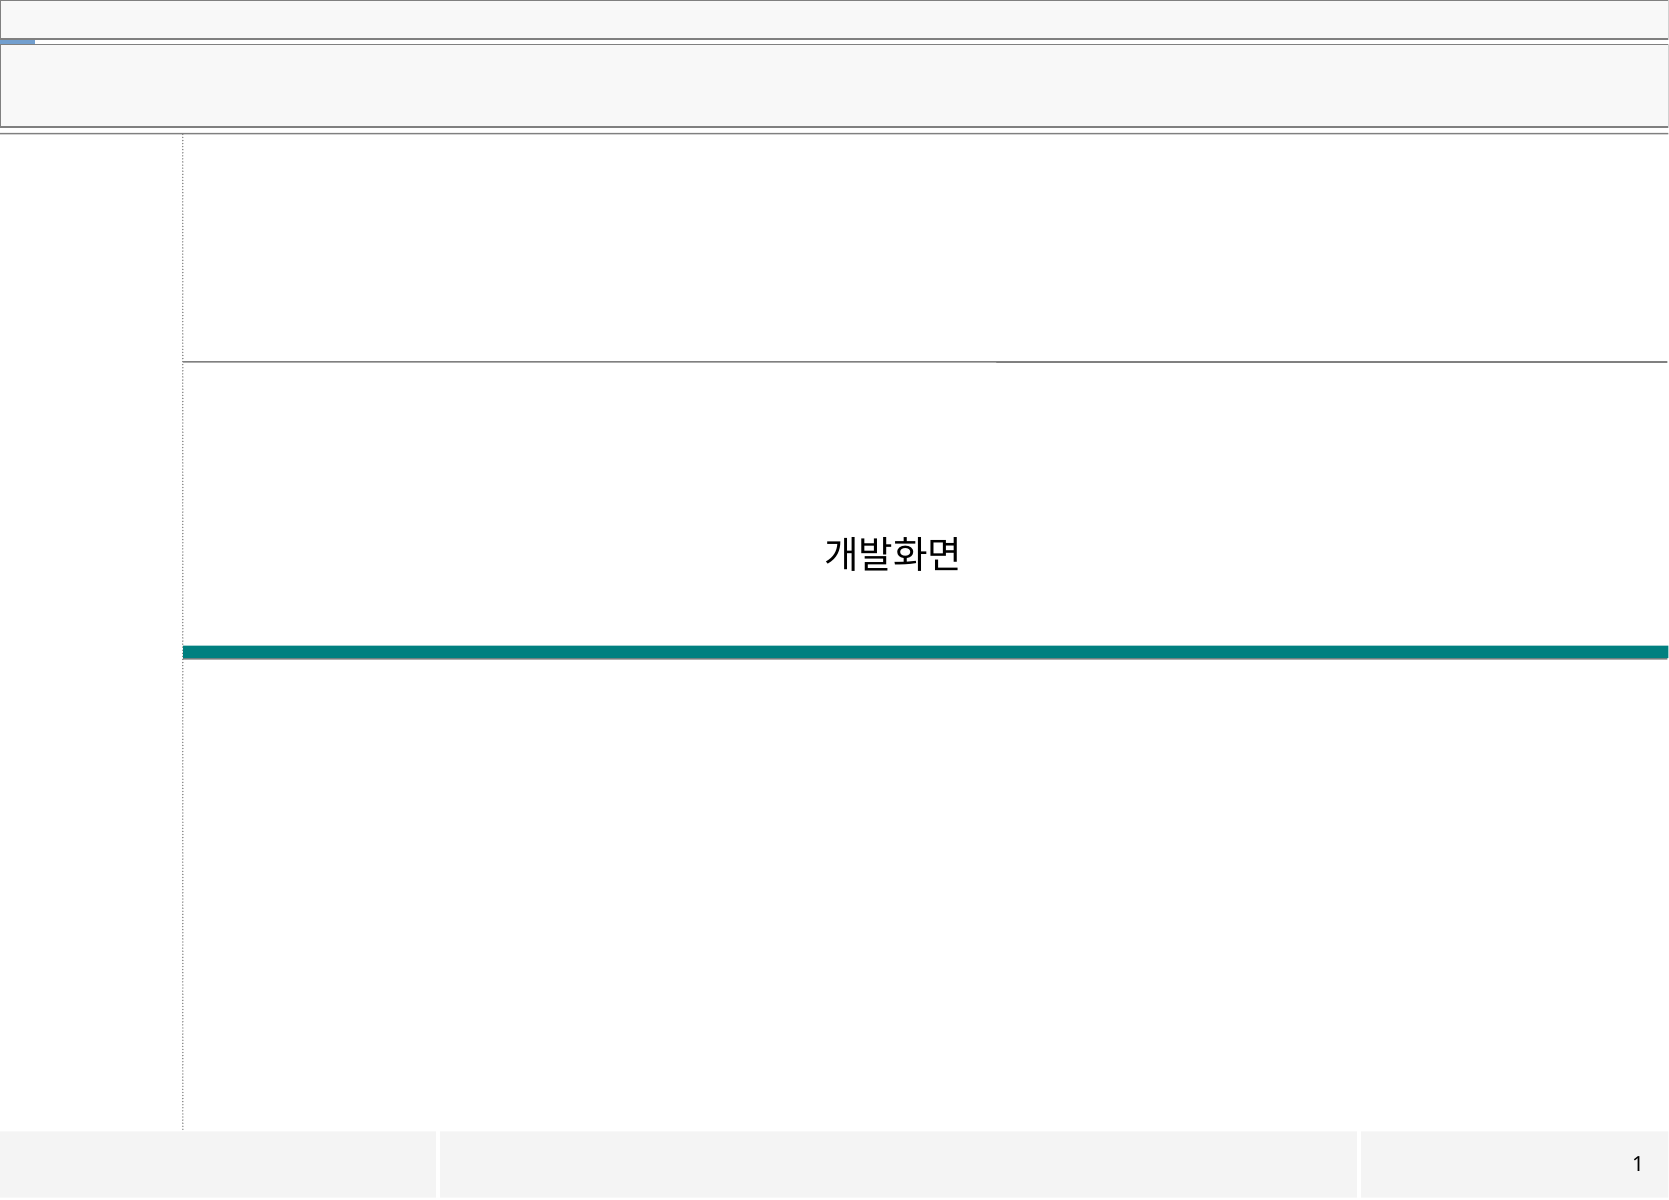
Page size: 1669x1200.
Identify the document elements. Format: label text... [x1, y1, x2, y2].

title 개발화면 [361, 481, 1425, 626]
